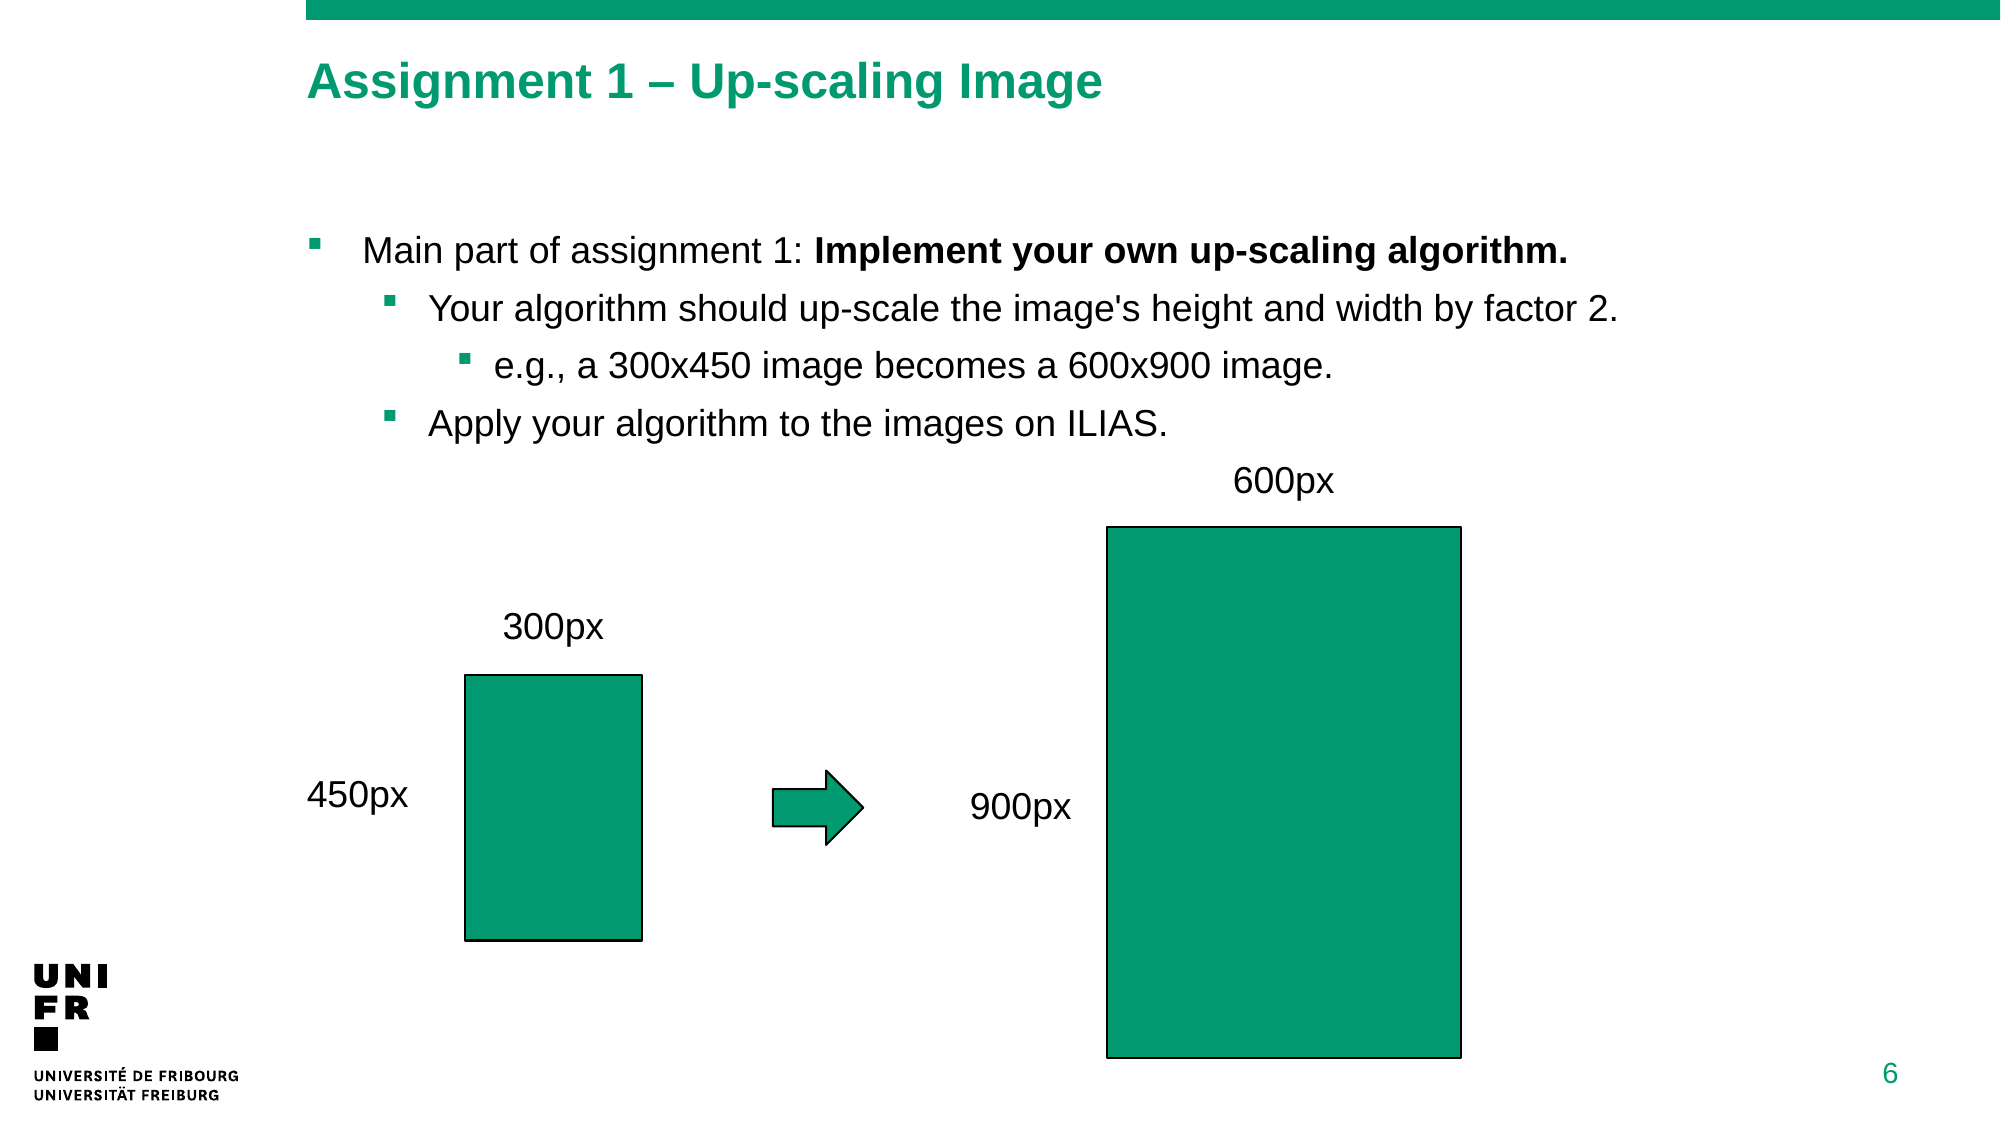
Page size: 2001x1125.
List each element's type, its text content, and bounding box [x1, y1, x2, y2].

slide_number 6 [1676, 1046, 1914, 1107]
list Main part of assignment 1: Implement your own up-scaling algorithm. Your algorithm should up-scale the image's height and width by factor 2. e.g., a 300x450 image becomes a 600x900 image. Apply your algorithm to the images on ILIAS. [291, 160, 1944, 699]
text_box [290, 448, 1462, 1059]
title Assignment 1 – Up-scaling Image [291, 19, 1914, 138]
